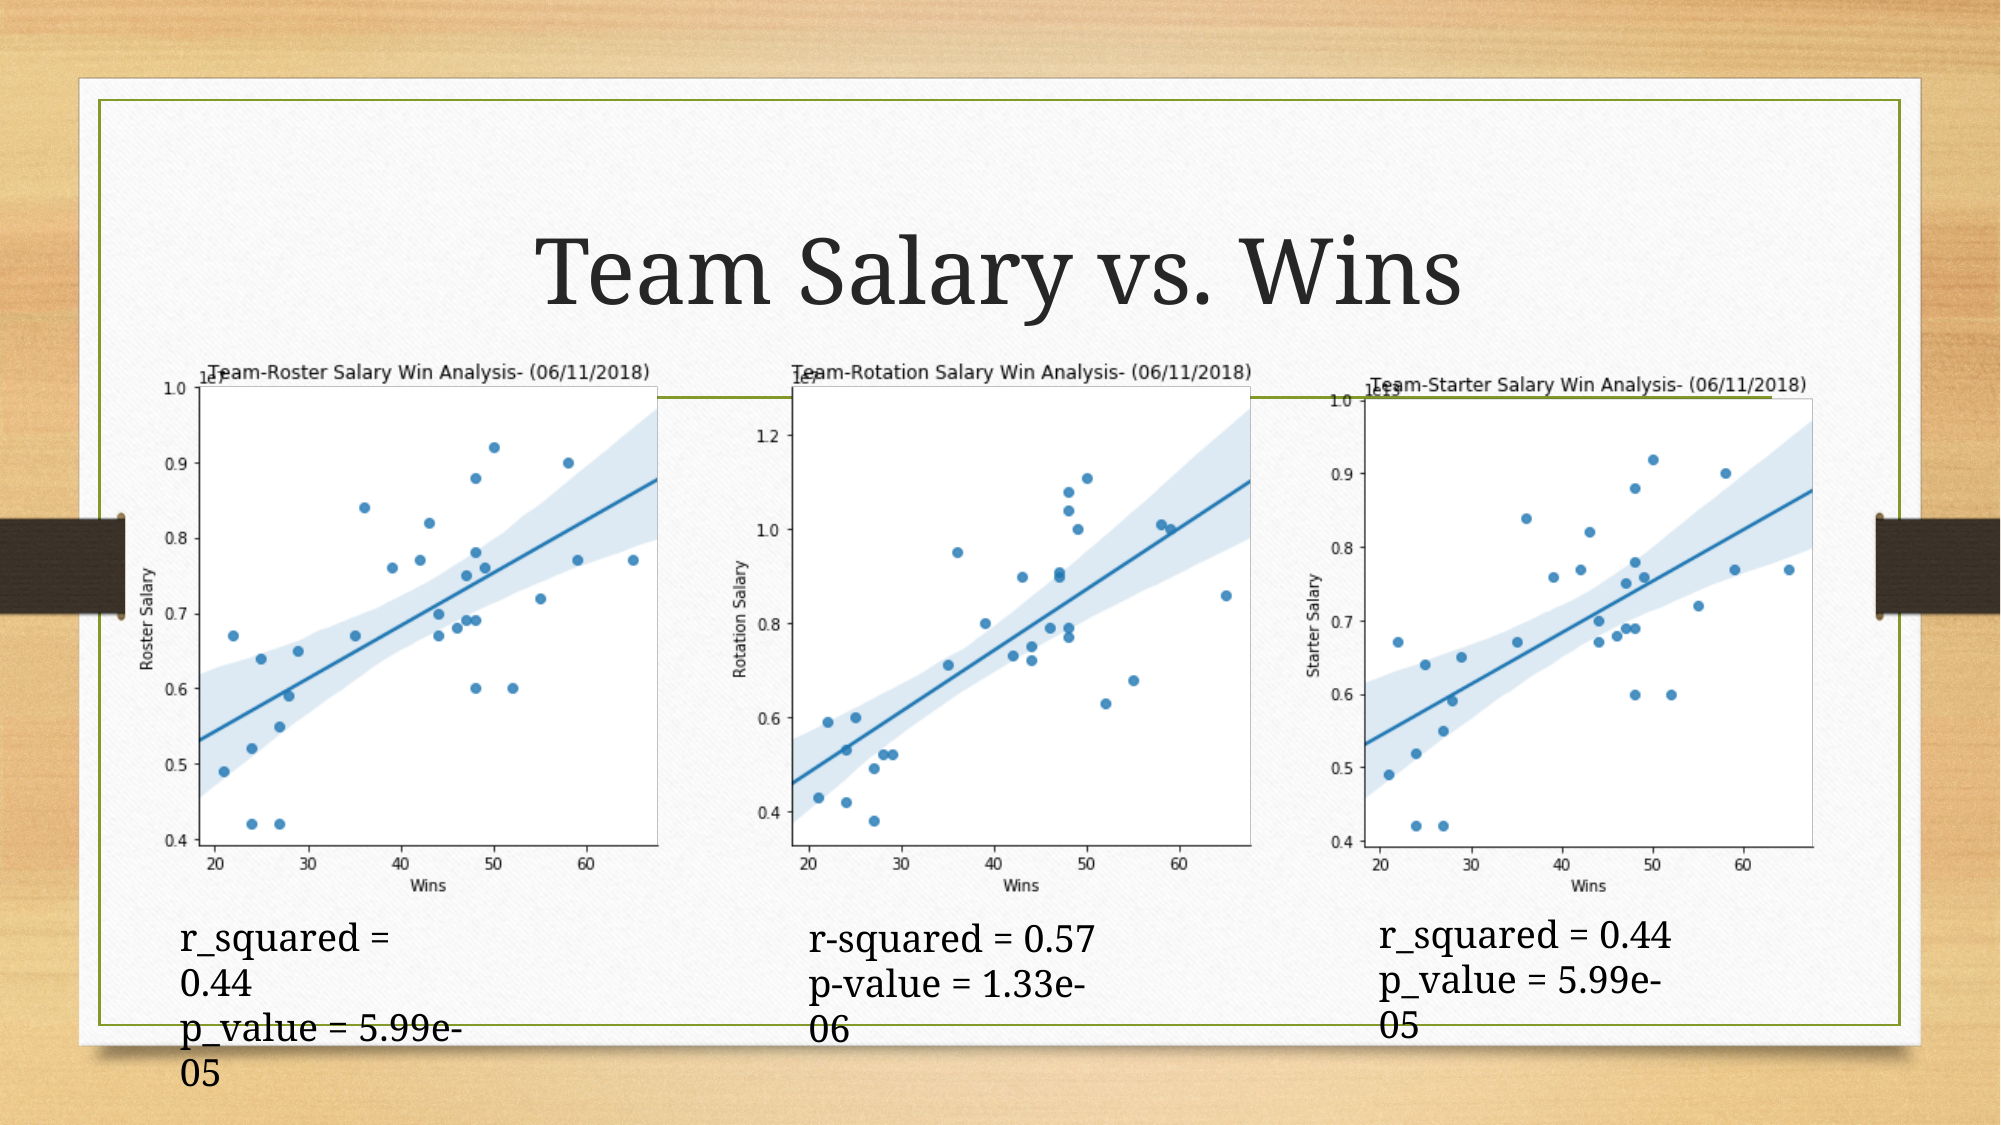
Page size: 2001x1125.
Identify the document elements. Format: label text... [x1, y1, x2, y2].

text_box r_squared = 0.44 p_value = 5.99e-05 [1364, 904, 1689, 1054]
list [131, 353, 673, 904]
title Team Salary vs. Wins [212, 161, 1788, 375]
text_box r_squared = 0.44 p_value = 5.99e-05 [165, 904, 486, 1102]
text_box r-squared = 0.57 p-value = 1.33e-06 [793, 907, 1125, 1057]
picture [0, 0, 2001, 1125]
